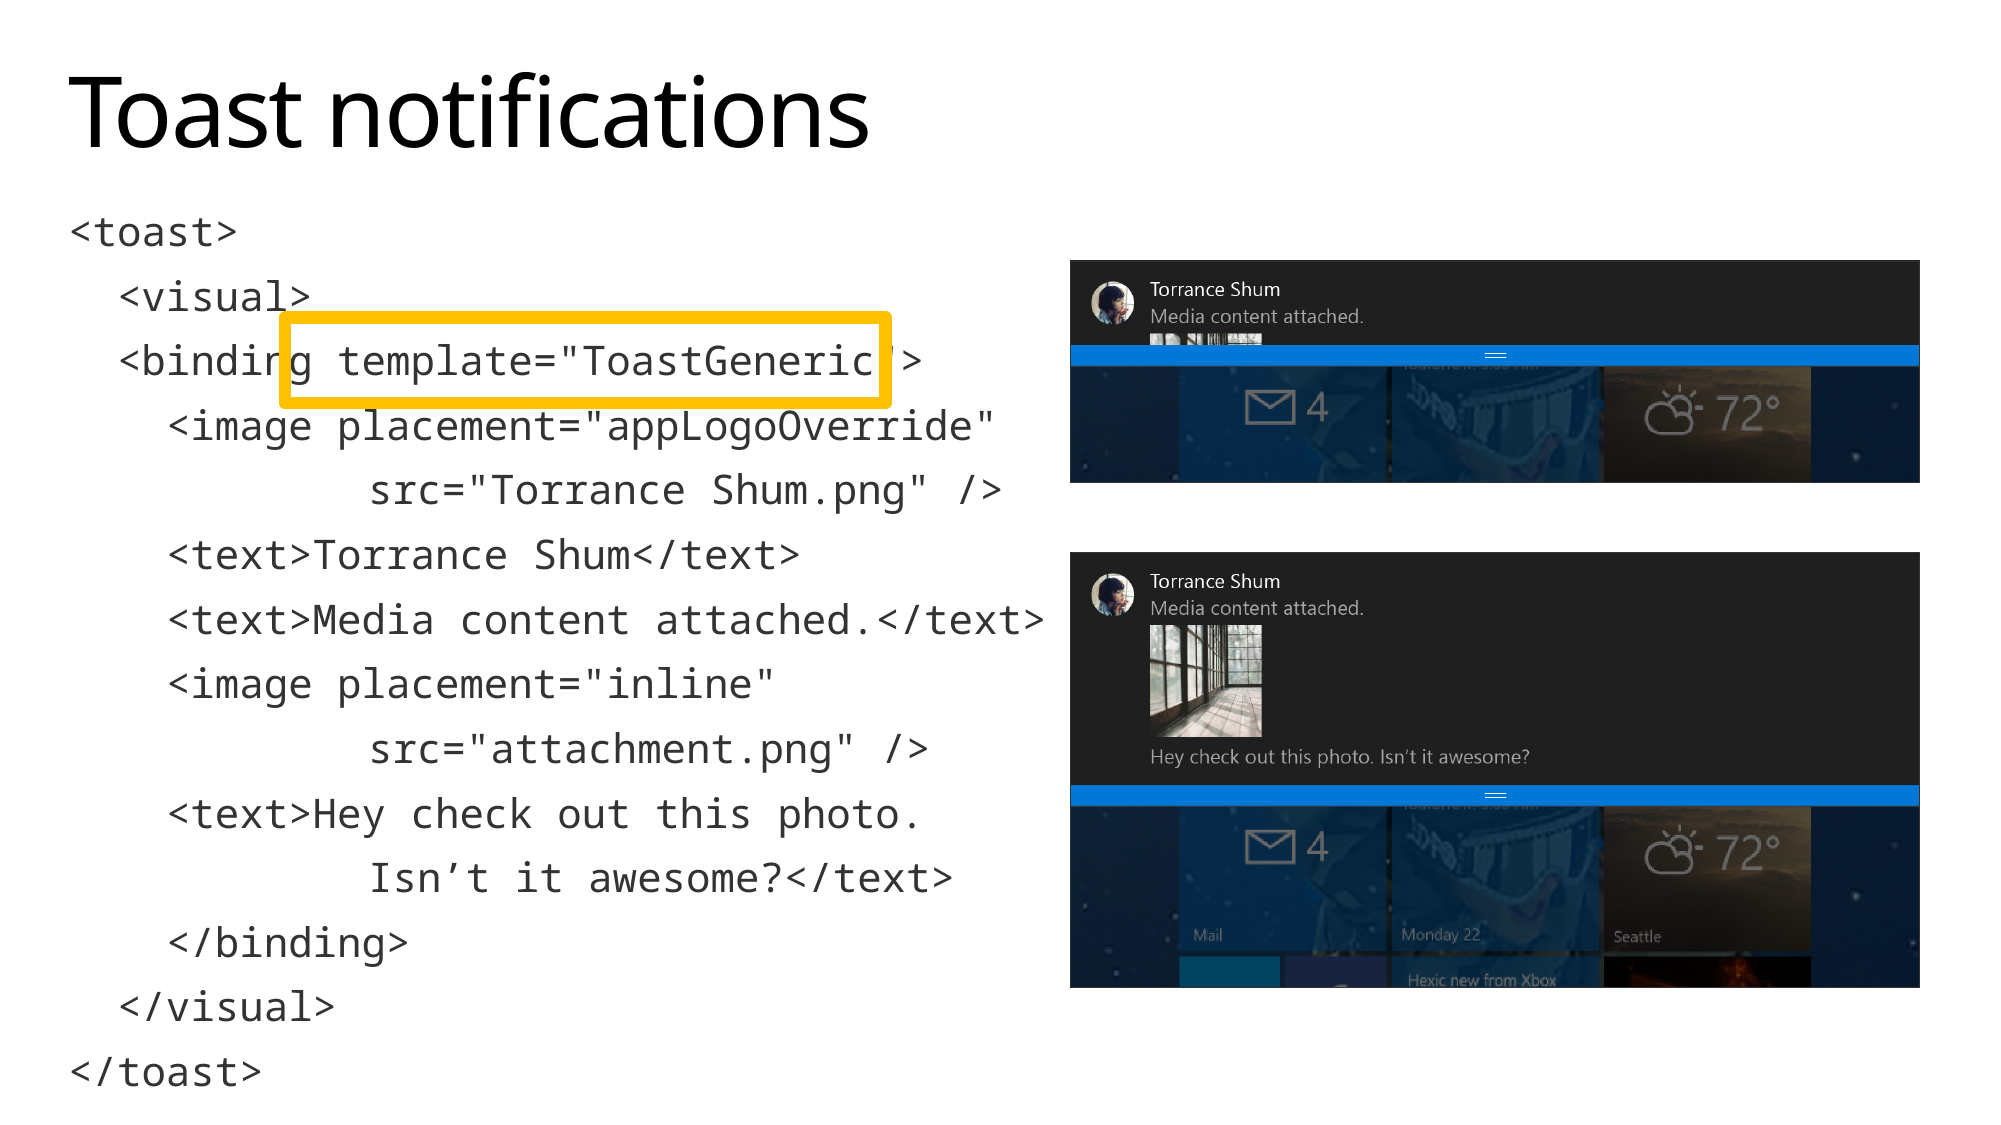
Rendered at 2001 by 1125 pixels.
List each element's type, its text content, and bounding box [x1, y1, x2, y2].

list <toast> <visual> <binding template="ToastGeneric"> <image placement="appLogoOverride" src="Torrance Shum.png" /> <text>Torrance Shum</text> <text>Media content attached.</text> <image placement="inline" src="attachment.png" /> <text>Hey check out this photo. Isn’t it awesome?</text> </binding> </visual> </toast> [44, 196, 1956, 1125]
text_box [284, 317, 886, 404]
picture [1069, 551, 1920, 988]
picture [1069, 260, 1920, 483]
title Toast notifications [44, 47, 1957, 196]
